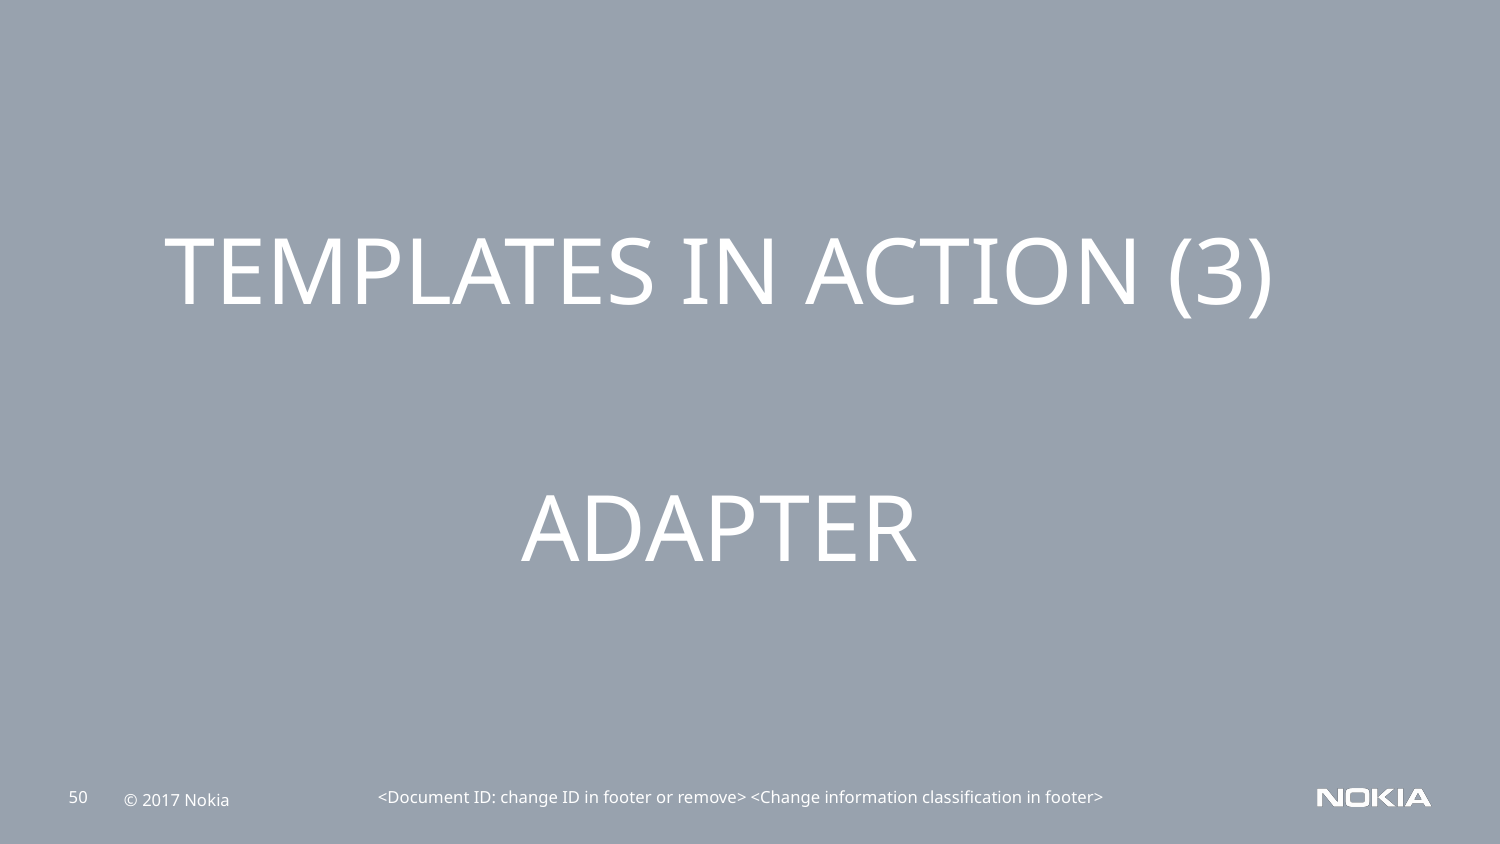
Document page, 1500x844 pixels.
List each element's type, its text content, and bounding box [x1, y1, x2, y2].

list TEMPLATES IN ACTION (3) ADAPTER [38, 213, 1402, 318]
footer <Document ID: change ID in footer or remove> <Change information classification in footer> [377, 790, 1122, 811]
picture [1291, 762, 1458, 833]
